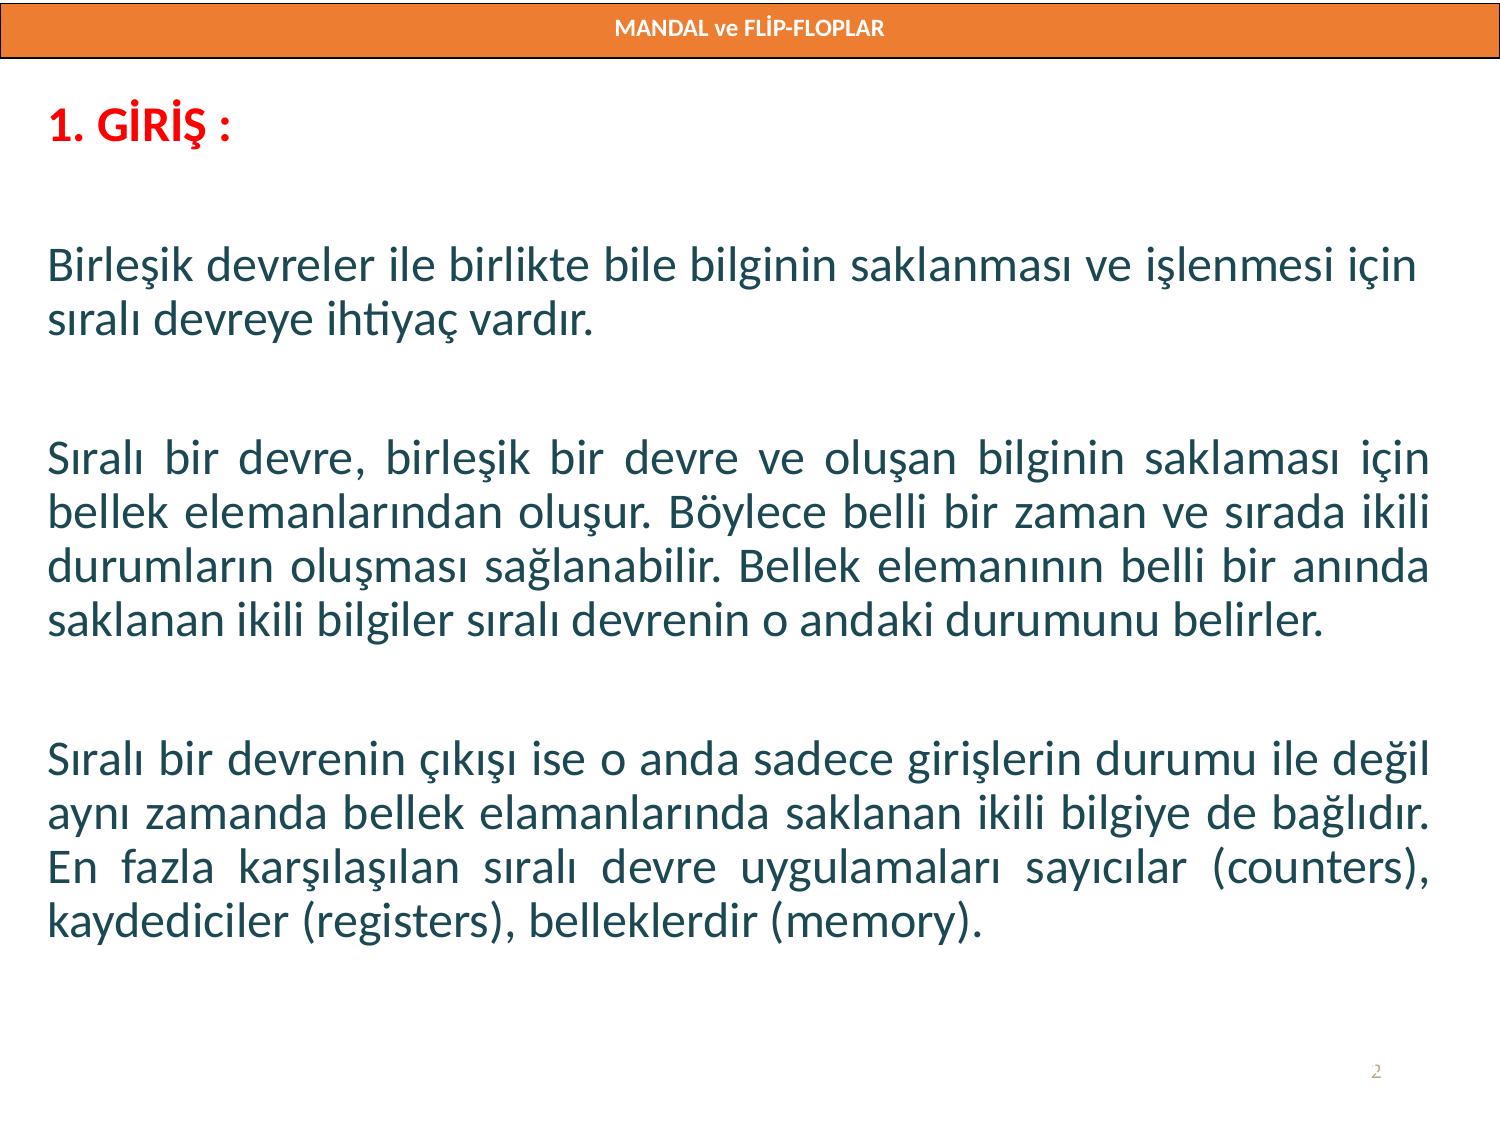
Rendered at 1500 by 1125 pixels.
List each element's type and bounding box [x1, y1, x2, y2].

text_box [0, 3, 1500, 1111]
